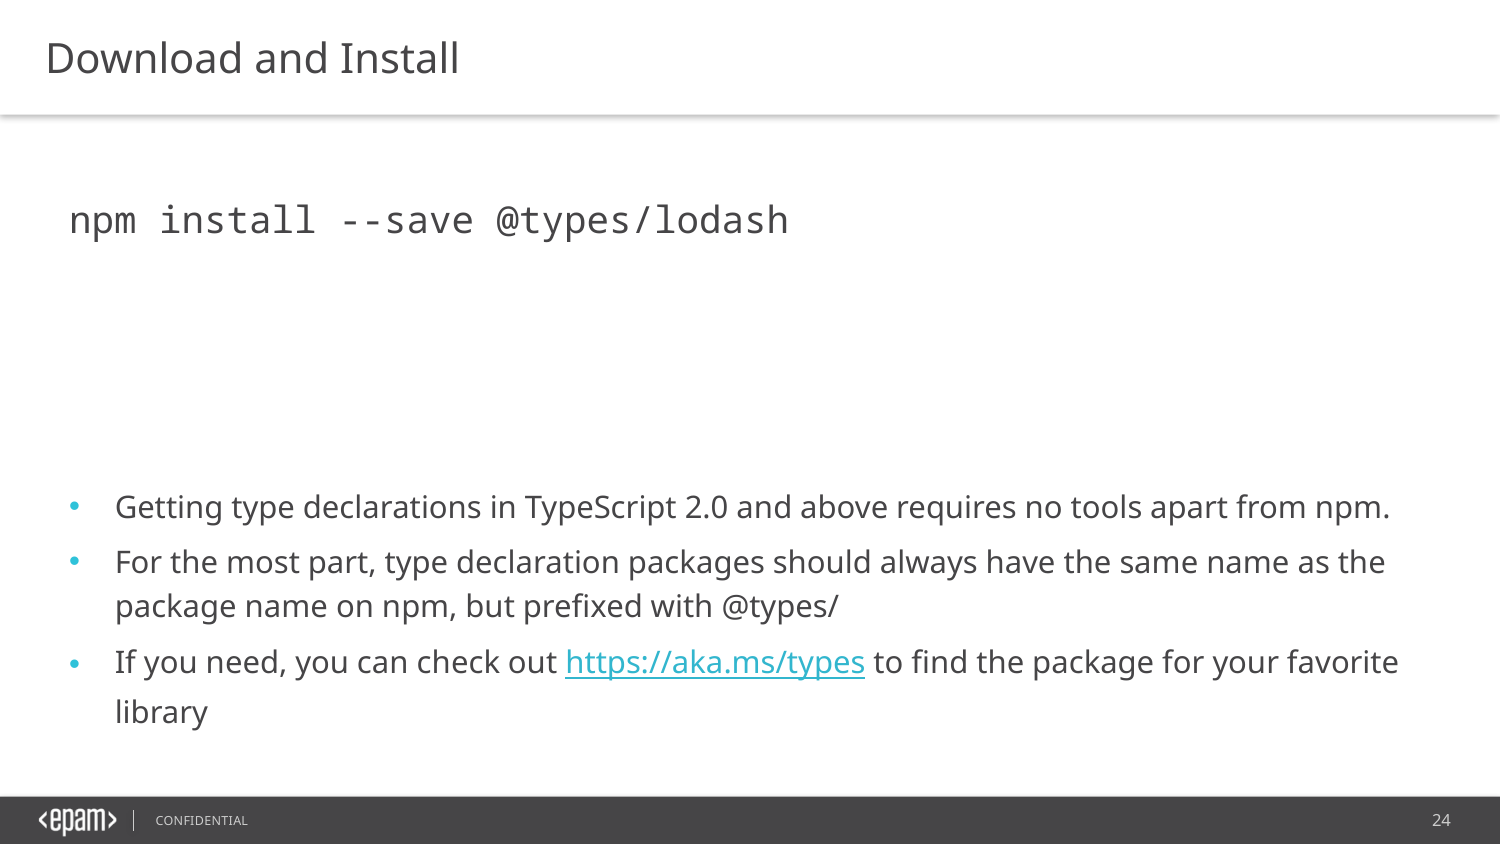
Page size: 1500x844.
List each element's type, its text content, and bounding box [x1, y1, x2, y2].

picture [38, 808, 117, 837]
list Download and Install [0, 0, 1500, 115]
list Getting type declarations in TypeScript 2.0 and above requires no tools apart from npm. For the most part, type declaration packages should always have the same name as the package name on npm, but prefixed with @types/ If you need, you can check out https://aka.ms/types to find the package for your favorite library [57, 473, 1426, 775]
list npm install --save @types/lodash [57, 176, 1426, 456]
